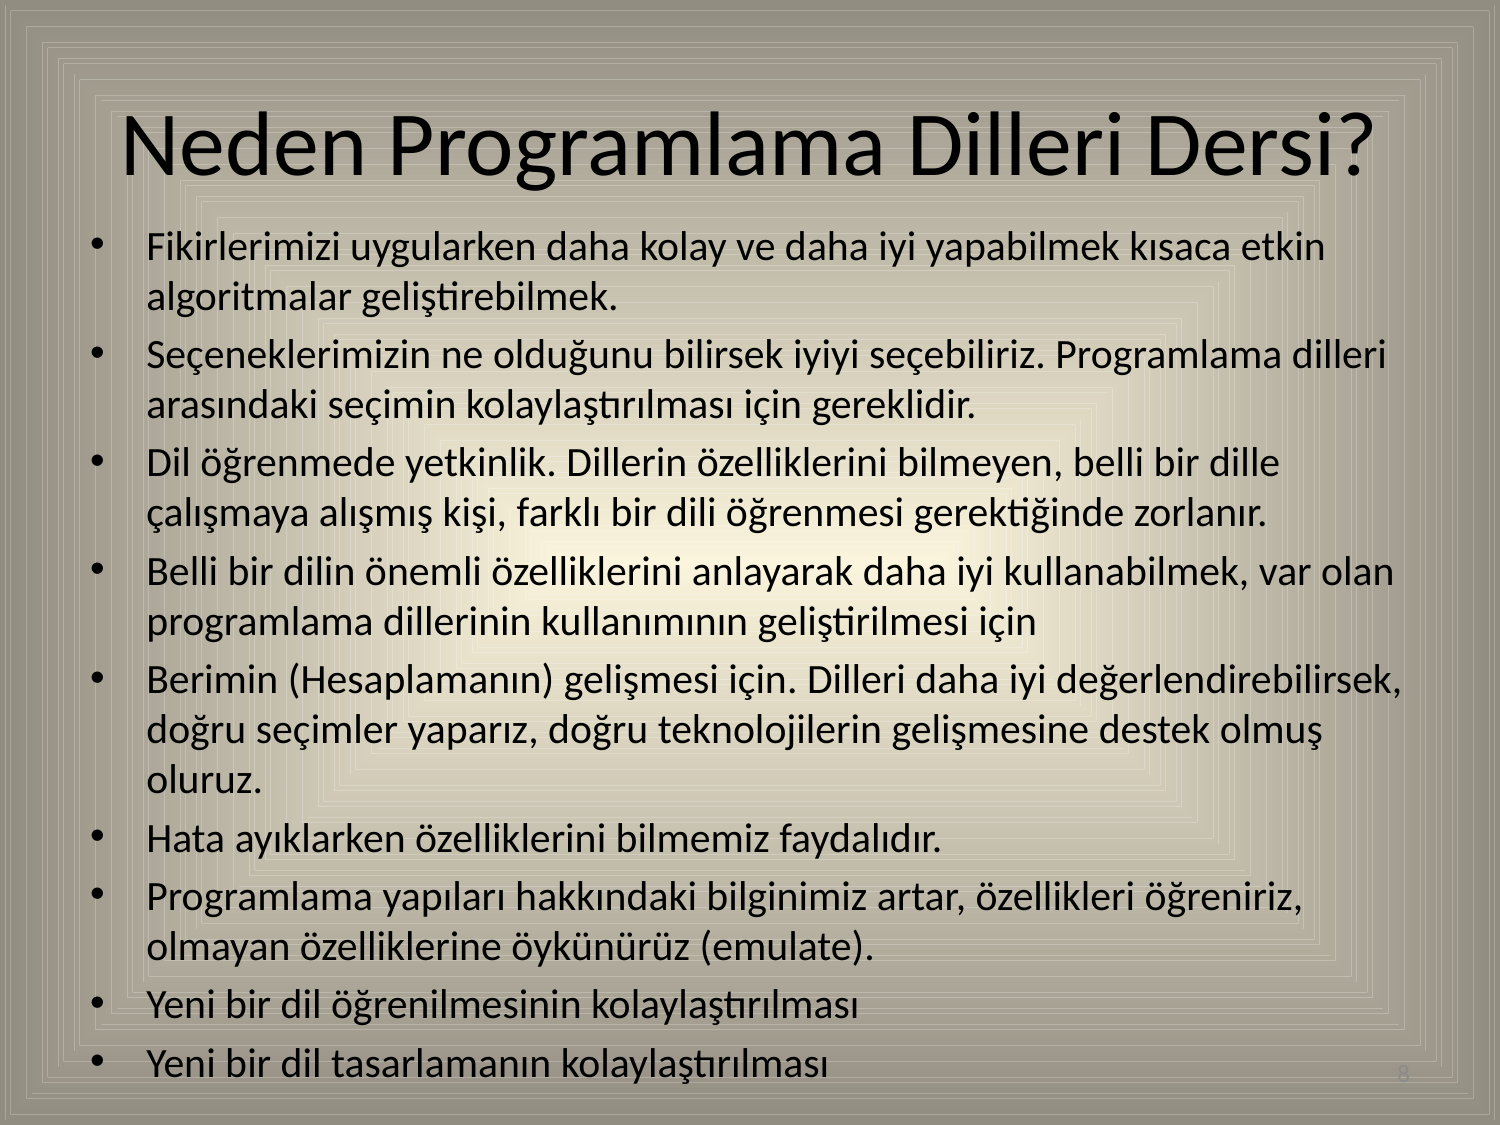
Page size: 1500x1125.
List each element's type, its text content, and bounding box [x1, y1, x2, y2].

slide_number 8 [1074, 1042, 1425, 1103]
list Fikirlerimizi uygularken daha kolay ve daha iyi yapabilmek kısaca etkin algoritmalar geliştirebilmek. Seçeneklerimizin ne olduğunu bilirsek iyiyi seçebiliriz. Programlama dilleri arasındaki seçimin kolaylaştırılması için gereklidir. Dil öğrenmede yetkinlik. Dillerin özelliklerini bilmeyen, belli bir dille çalışmaya alışmış kişi, farklı bir dili öğrenmesi gerektiğinde zorlanır. Belli bir dilin önemli özelliklerini anlayarak daha iyi kullanabilmek, var olan programlama dillerinin kullanımının geliştirilmesi için Berimin (Hesaplamanın) gelişmesi için. Dilleri daha iyi değerlendirebilirsek, doğru seçimler yaparız, doğru teknolojilerin gelişmesine destek olmuş oluruz. Hata ayıklarken özelliklerini bilmemiz faydalıdır. Programlama yapıları hakkındaki bilginimiz artar, özellikleri öğreniriz, olmayan özelliklerine öykünürüz (emulate). Yeni bir dil öğrenilmesinin kolaylaştırılması Yeni bir dil tasarlamanın kolaylaştırılması [75, 210, 1425, 954]
title Neden Programlama Dilleri Dersi? [75, 45, 1425, 210]
